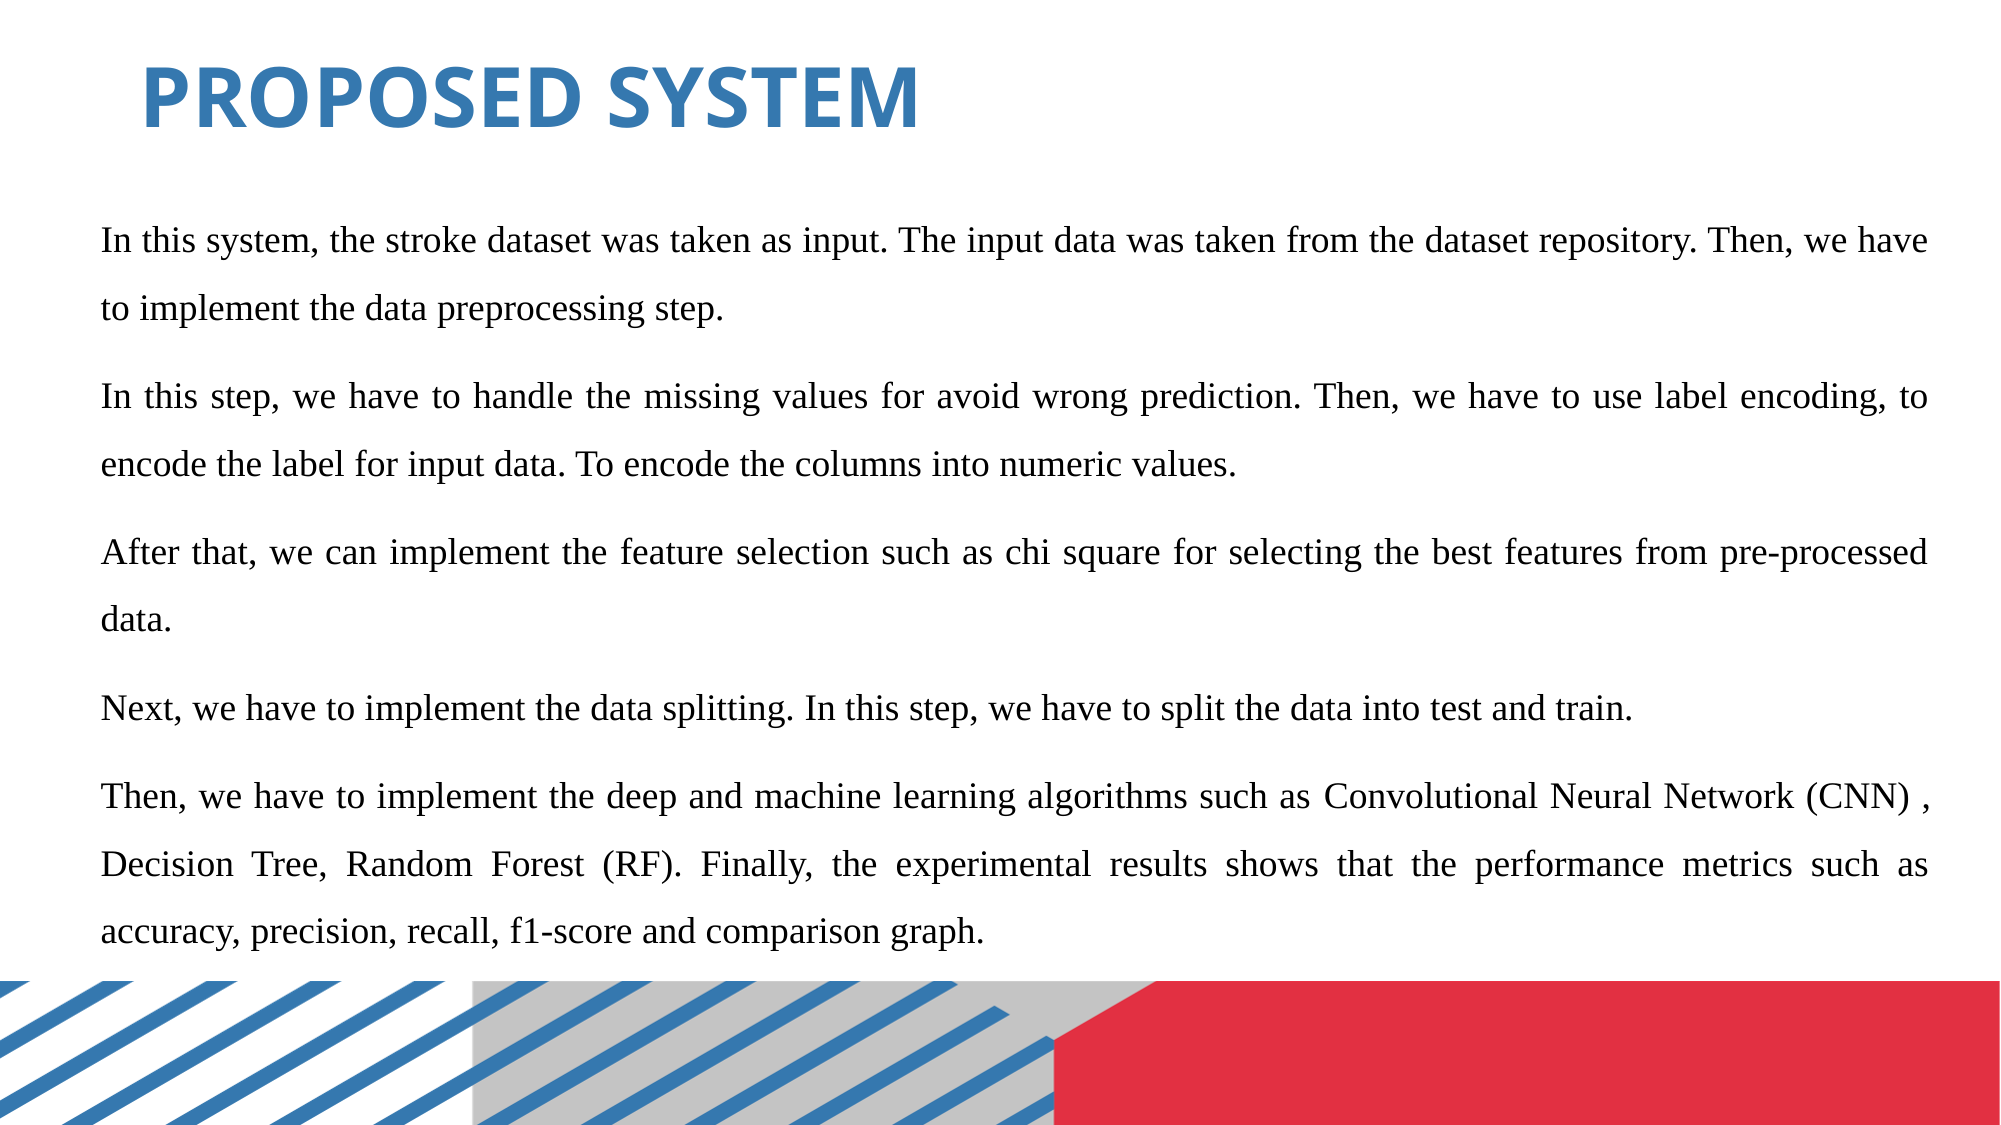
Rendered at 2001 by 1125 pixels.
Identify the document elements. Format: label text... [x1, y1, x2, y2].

list In this system, the stroke dataset was taken as input. The input data was taken from the dataset repository. Then, we have to implement the data preprocessing step. In this step, we have to handle the missing values for avoid wrong prediction. Then, we have to use label encoding, to encode the label for input data. To encode the columns into numeric values. After that, we can implement the feature selection such as chi square for selecting the best features from pre-processed data. Next, we have to implement the data splitting. In this step, we have to split the data into test and train. Then, we have to implement the deep and machine learning algorithms such as Convolutional Neural Network (CNN) , Decision Tree, Random Forest (RF). Finally, the experimental results shows that the performance metrics such as accuracy, precision, recall, f1-score and comparison graph. [85, 185, 1947, 969]
title PROPOSED SYSTEM [125, 48, 1000, 161]
picture [0, 981, 2000, 1125]
